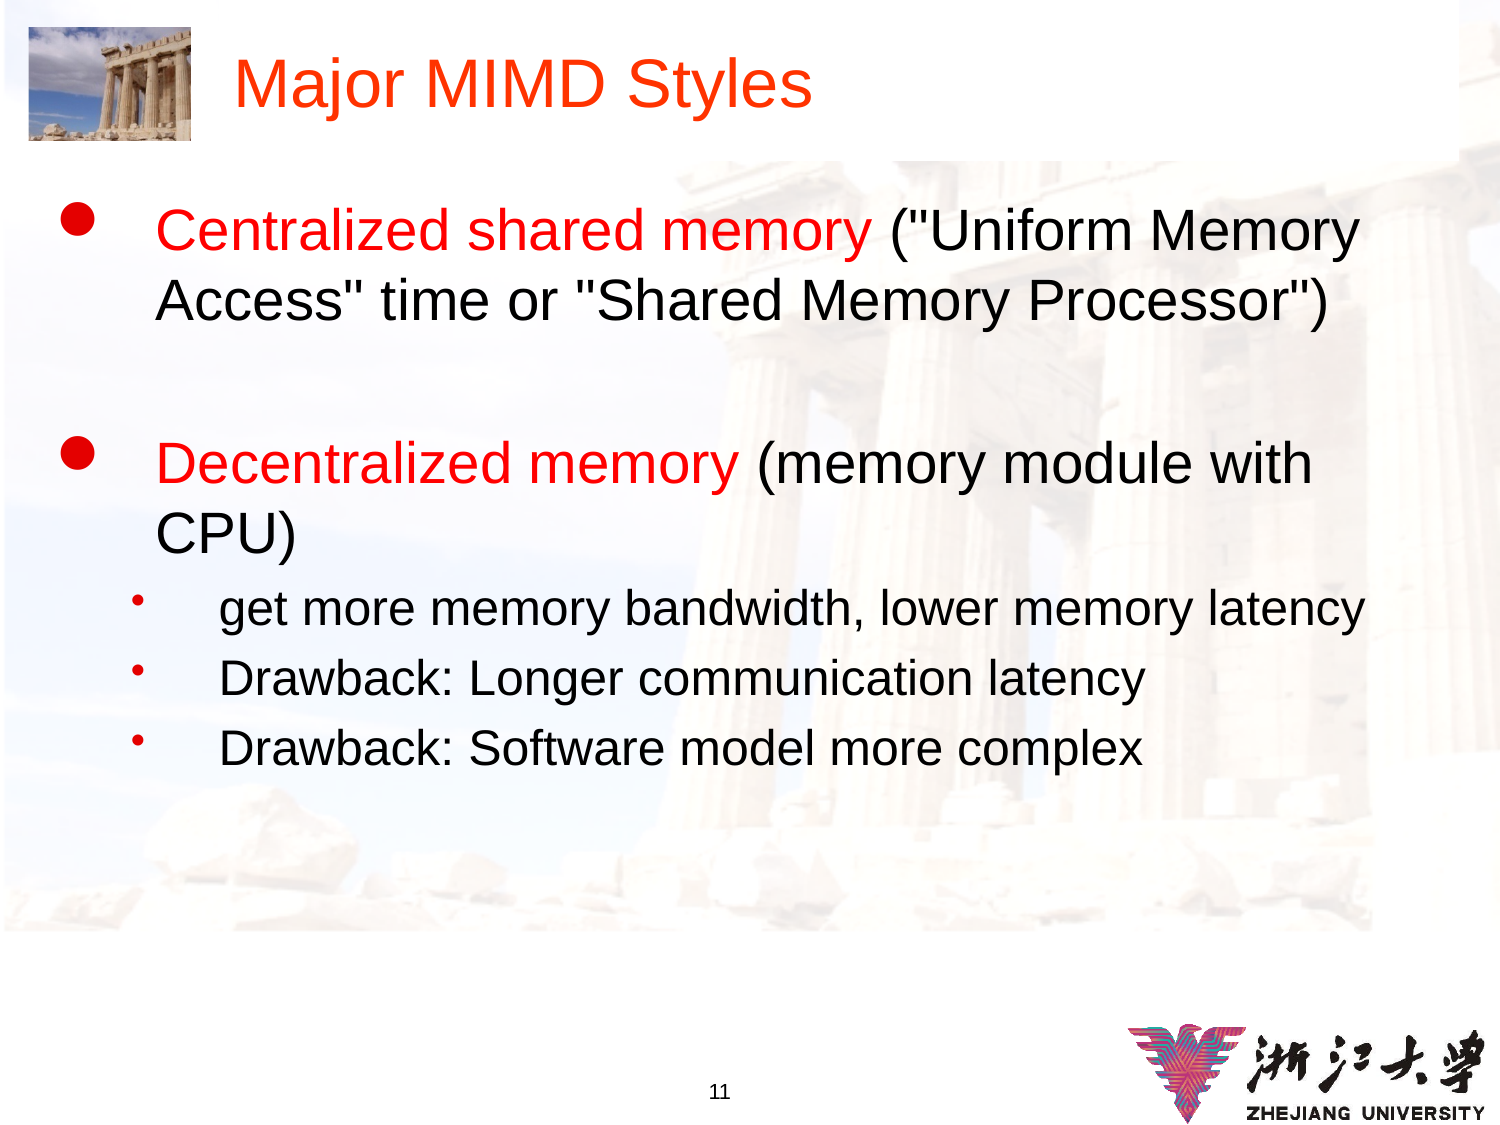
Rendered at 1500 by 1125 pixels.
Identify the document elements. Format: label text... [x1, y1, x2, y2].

list Centralized shared memory ("Uniform Memory Access" time or "Shared Memory Processor") Decentralized memory (memory module with CPU) get more memory bandwidth, lower memory latency Drawback: Longer communication latency Drawback: Software model more complex [41, 184, 1459, 972]
title Major MIMD Styles [218, 0, 1459, 161]
picture [0, 0, 1500, 1125]
